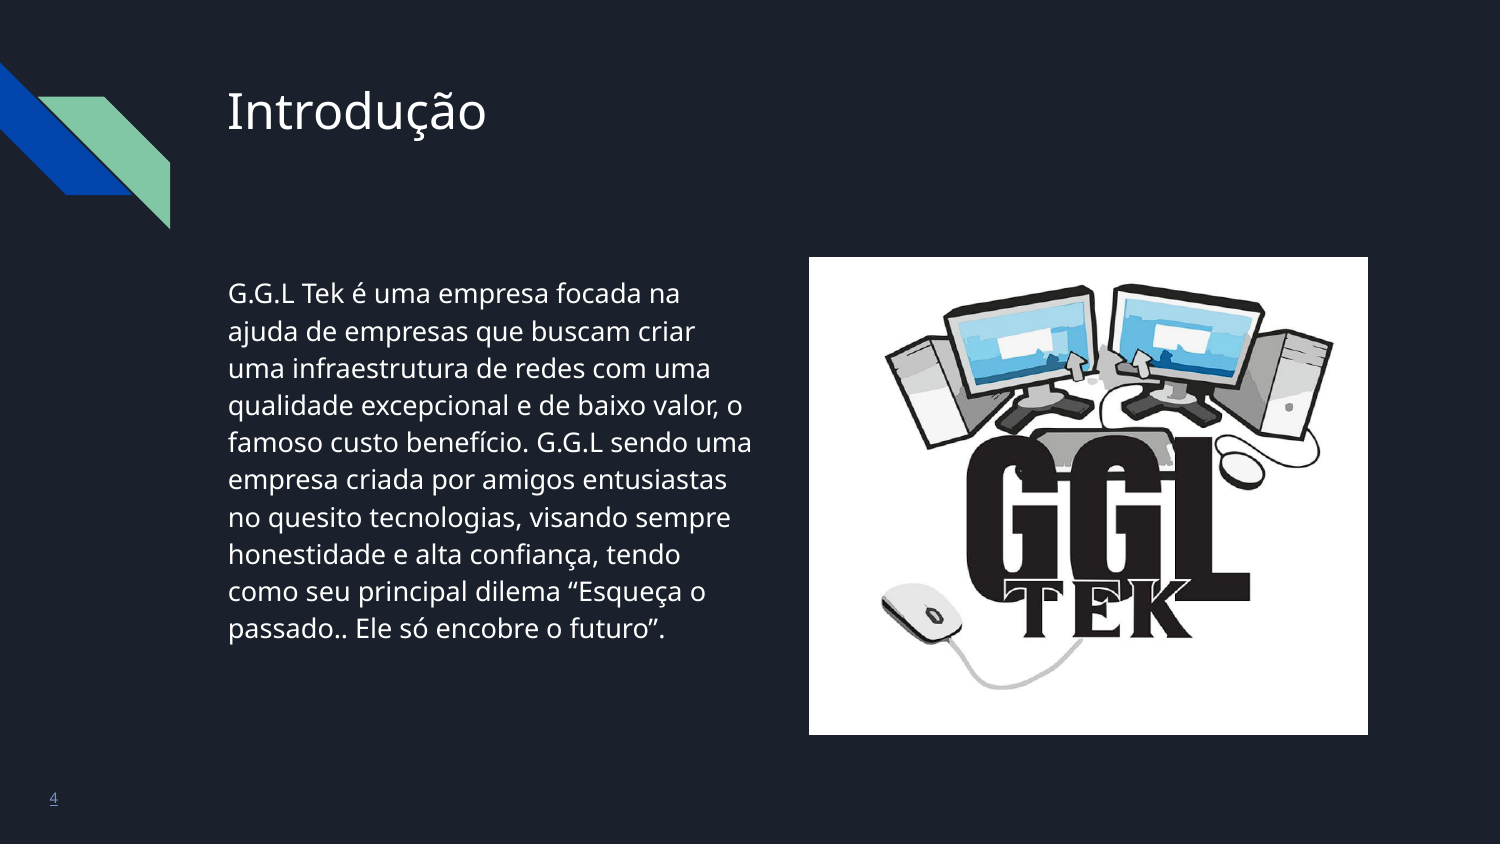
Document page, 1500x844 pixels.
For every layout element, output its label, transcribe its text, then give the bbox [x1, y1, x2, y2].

list G.G.L Tek é uma empresa focada na ajuda de empresas que buscam criar uma infraestrutura de redes com uma qualidade excepcional e de baixo valor, o famoso custo benefício. G.G.L sendo uma empresa criada por amigos entusiastas no quesito tecnologias, visando sempre honestidade e alta confiança, tendo como seu principal dilema “Esqueça o passado.. Ele só encobre o futuro”. [212, 257, 772, 735]
picture [808, 256, 1368, 735]
text_box 4 [34, 779, 110, 819]
title Introdução [212, 64, 1368, 215]
